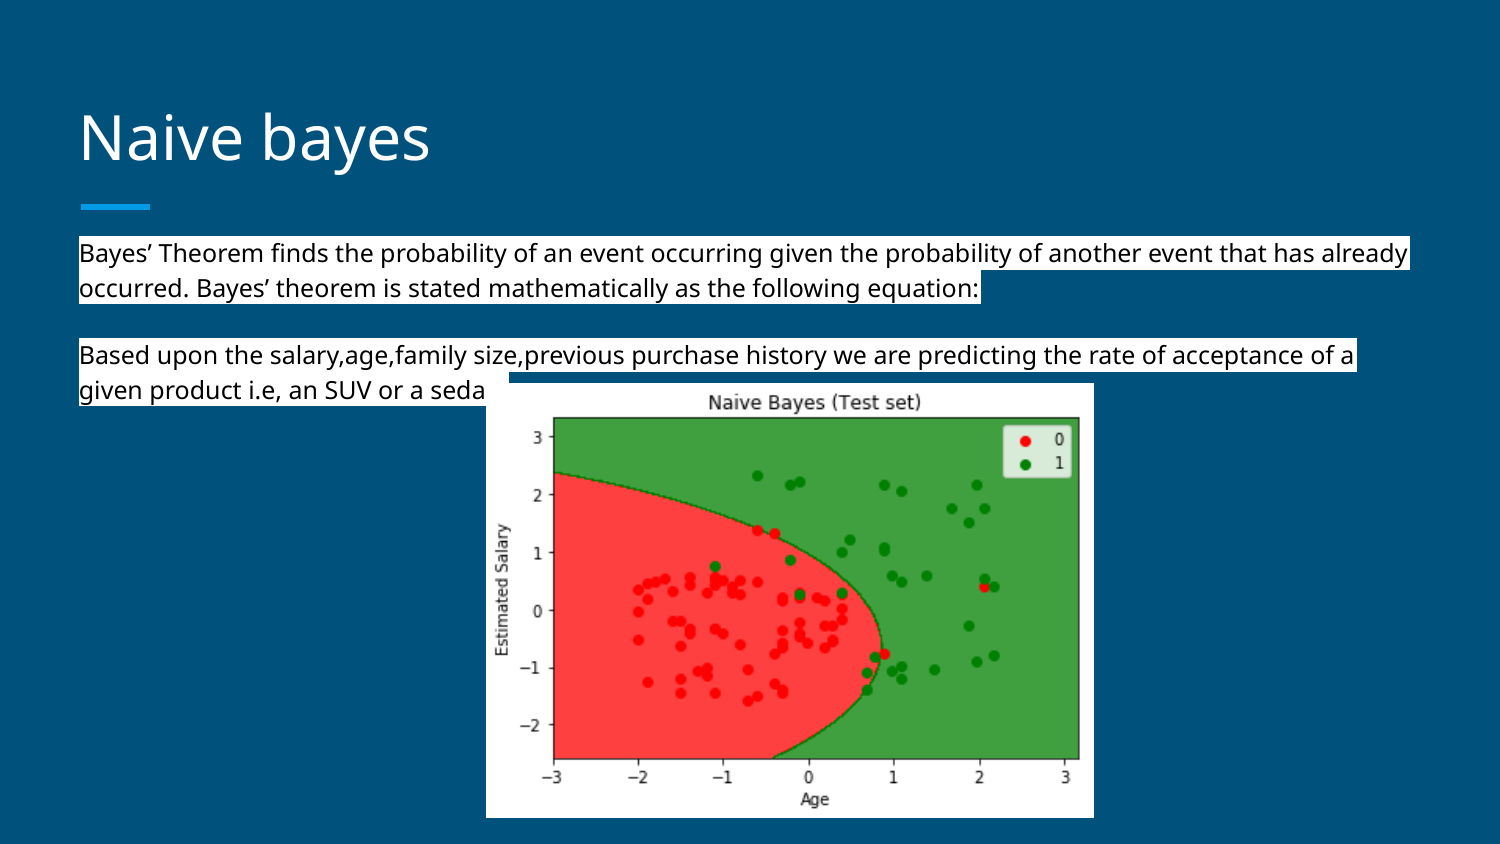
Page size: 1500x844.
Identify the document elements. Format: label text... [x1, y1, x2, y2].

picture [486, 383, 1093, 817]
list Bayes’ Theorem finds the probability of an event occurring given the probability of another event that has already occurred. Bayes’ theorem is stated mathematically as the following equation: Based upon the salary,age,family size,previous purchase history we are predicting the rate of acceptance of a given product i.e, an SUV or a sedan. [63, 218, 1437, 724]
title Naive bayes [63, 75, 1437, 188]
